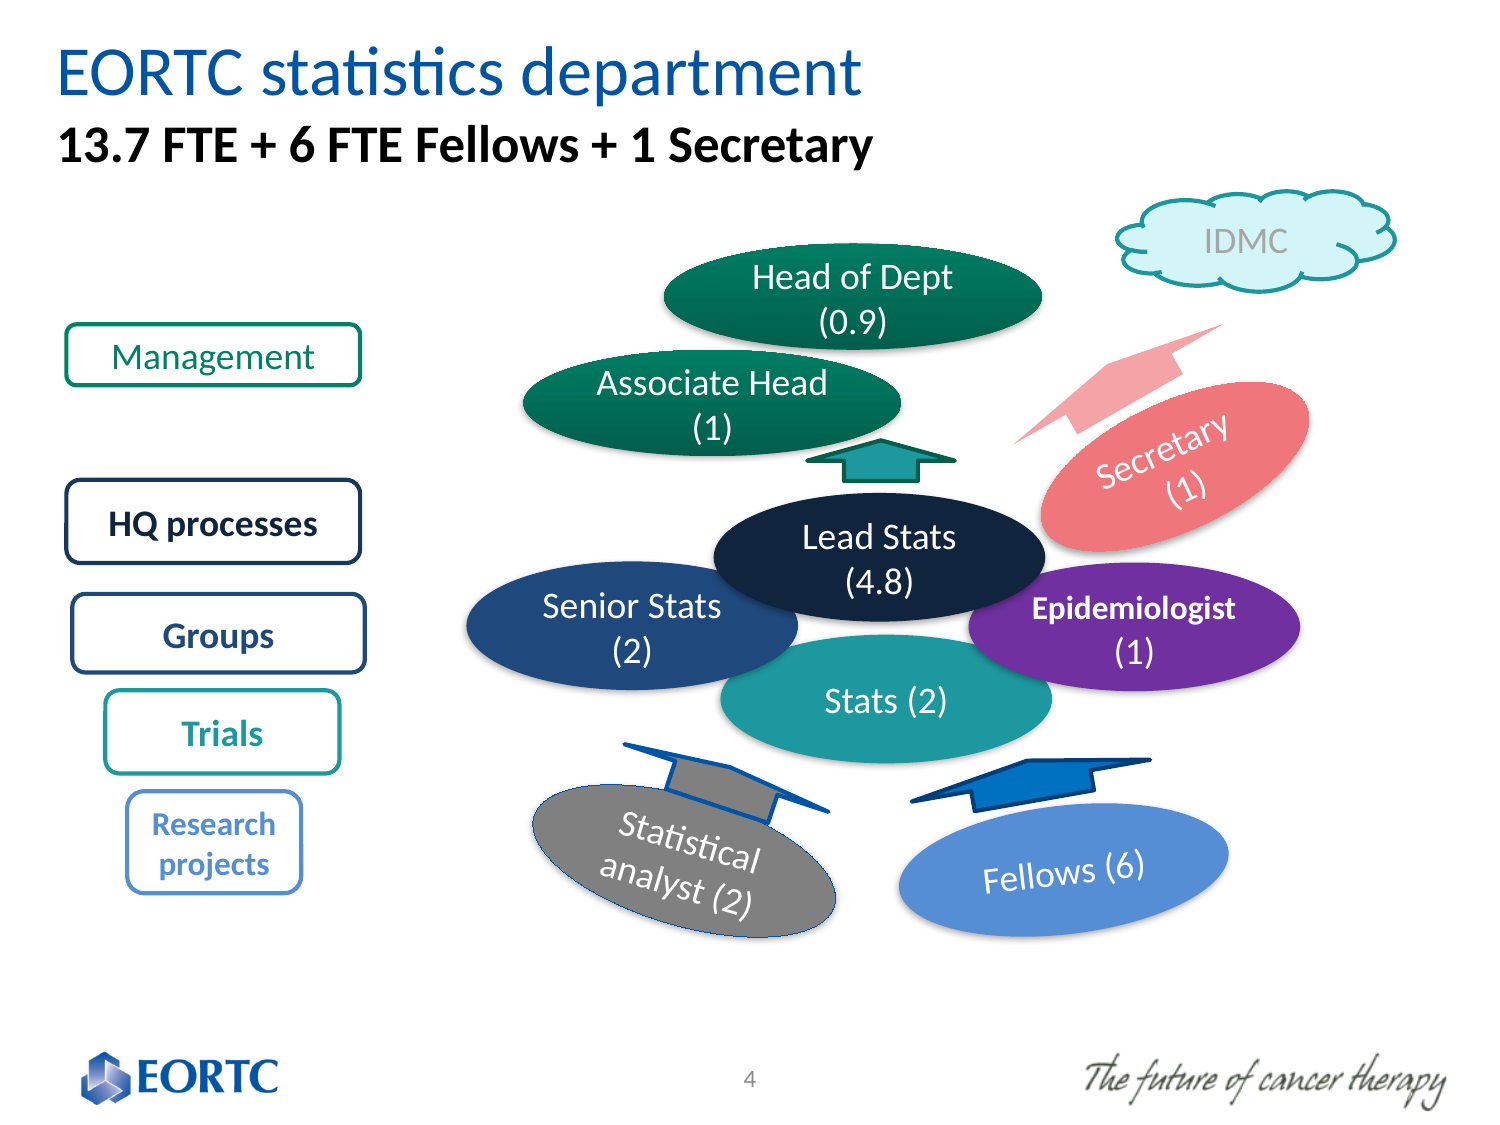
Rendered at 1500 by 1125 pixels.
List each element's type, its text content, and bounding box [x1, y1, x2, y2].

text_box [909, 757, 1153, 814]
text_box [622, 742, 831, 825]
text_box Associate Head (1) [523, 349, 902, 457]
text_box Lead Stats (4.8) [713, 492, 1046, 622]
picture [76, 1046, 290, 1109]
text_box Epidemiologist (1) [968, 562, 1301, 692]
title EORTC statistics department 13.7 FTE + 6 FTE Fellows + 1 Secretary [41, 17, 1442, 182]
text_box Head of Dept (0.9) [663, 243, 1042, 350]
text_box IDMC [1114, 189, 1397, 294]
text_box Statistical analyst (2) [532, 784, 836, 938]
picture [1080, 1023, 1474, 1121]
text_box Fellows (6) [898, 803, 1229, 937]
text_box Secretary (1) [1041, 382, 1309, 552]
text_box Senior Stats (2) [466, 561, 799, 691]
text_box [805, 438, 957, 484]
slide_number 4 [575, 1047, 925, 1108]
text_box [66, 324, 366, 894]
text_box [1011, 321, 1227, 447]
text_box Stats (2) [720, 634, 1053, 764]
